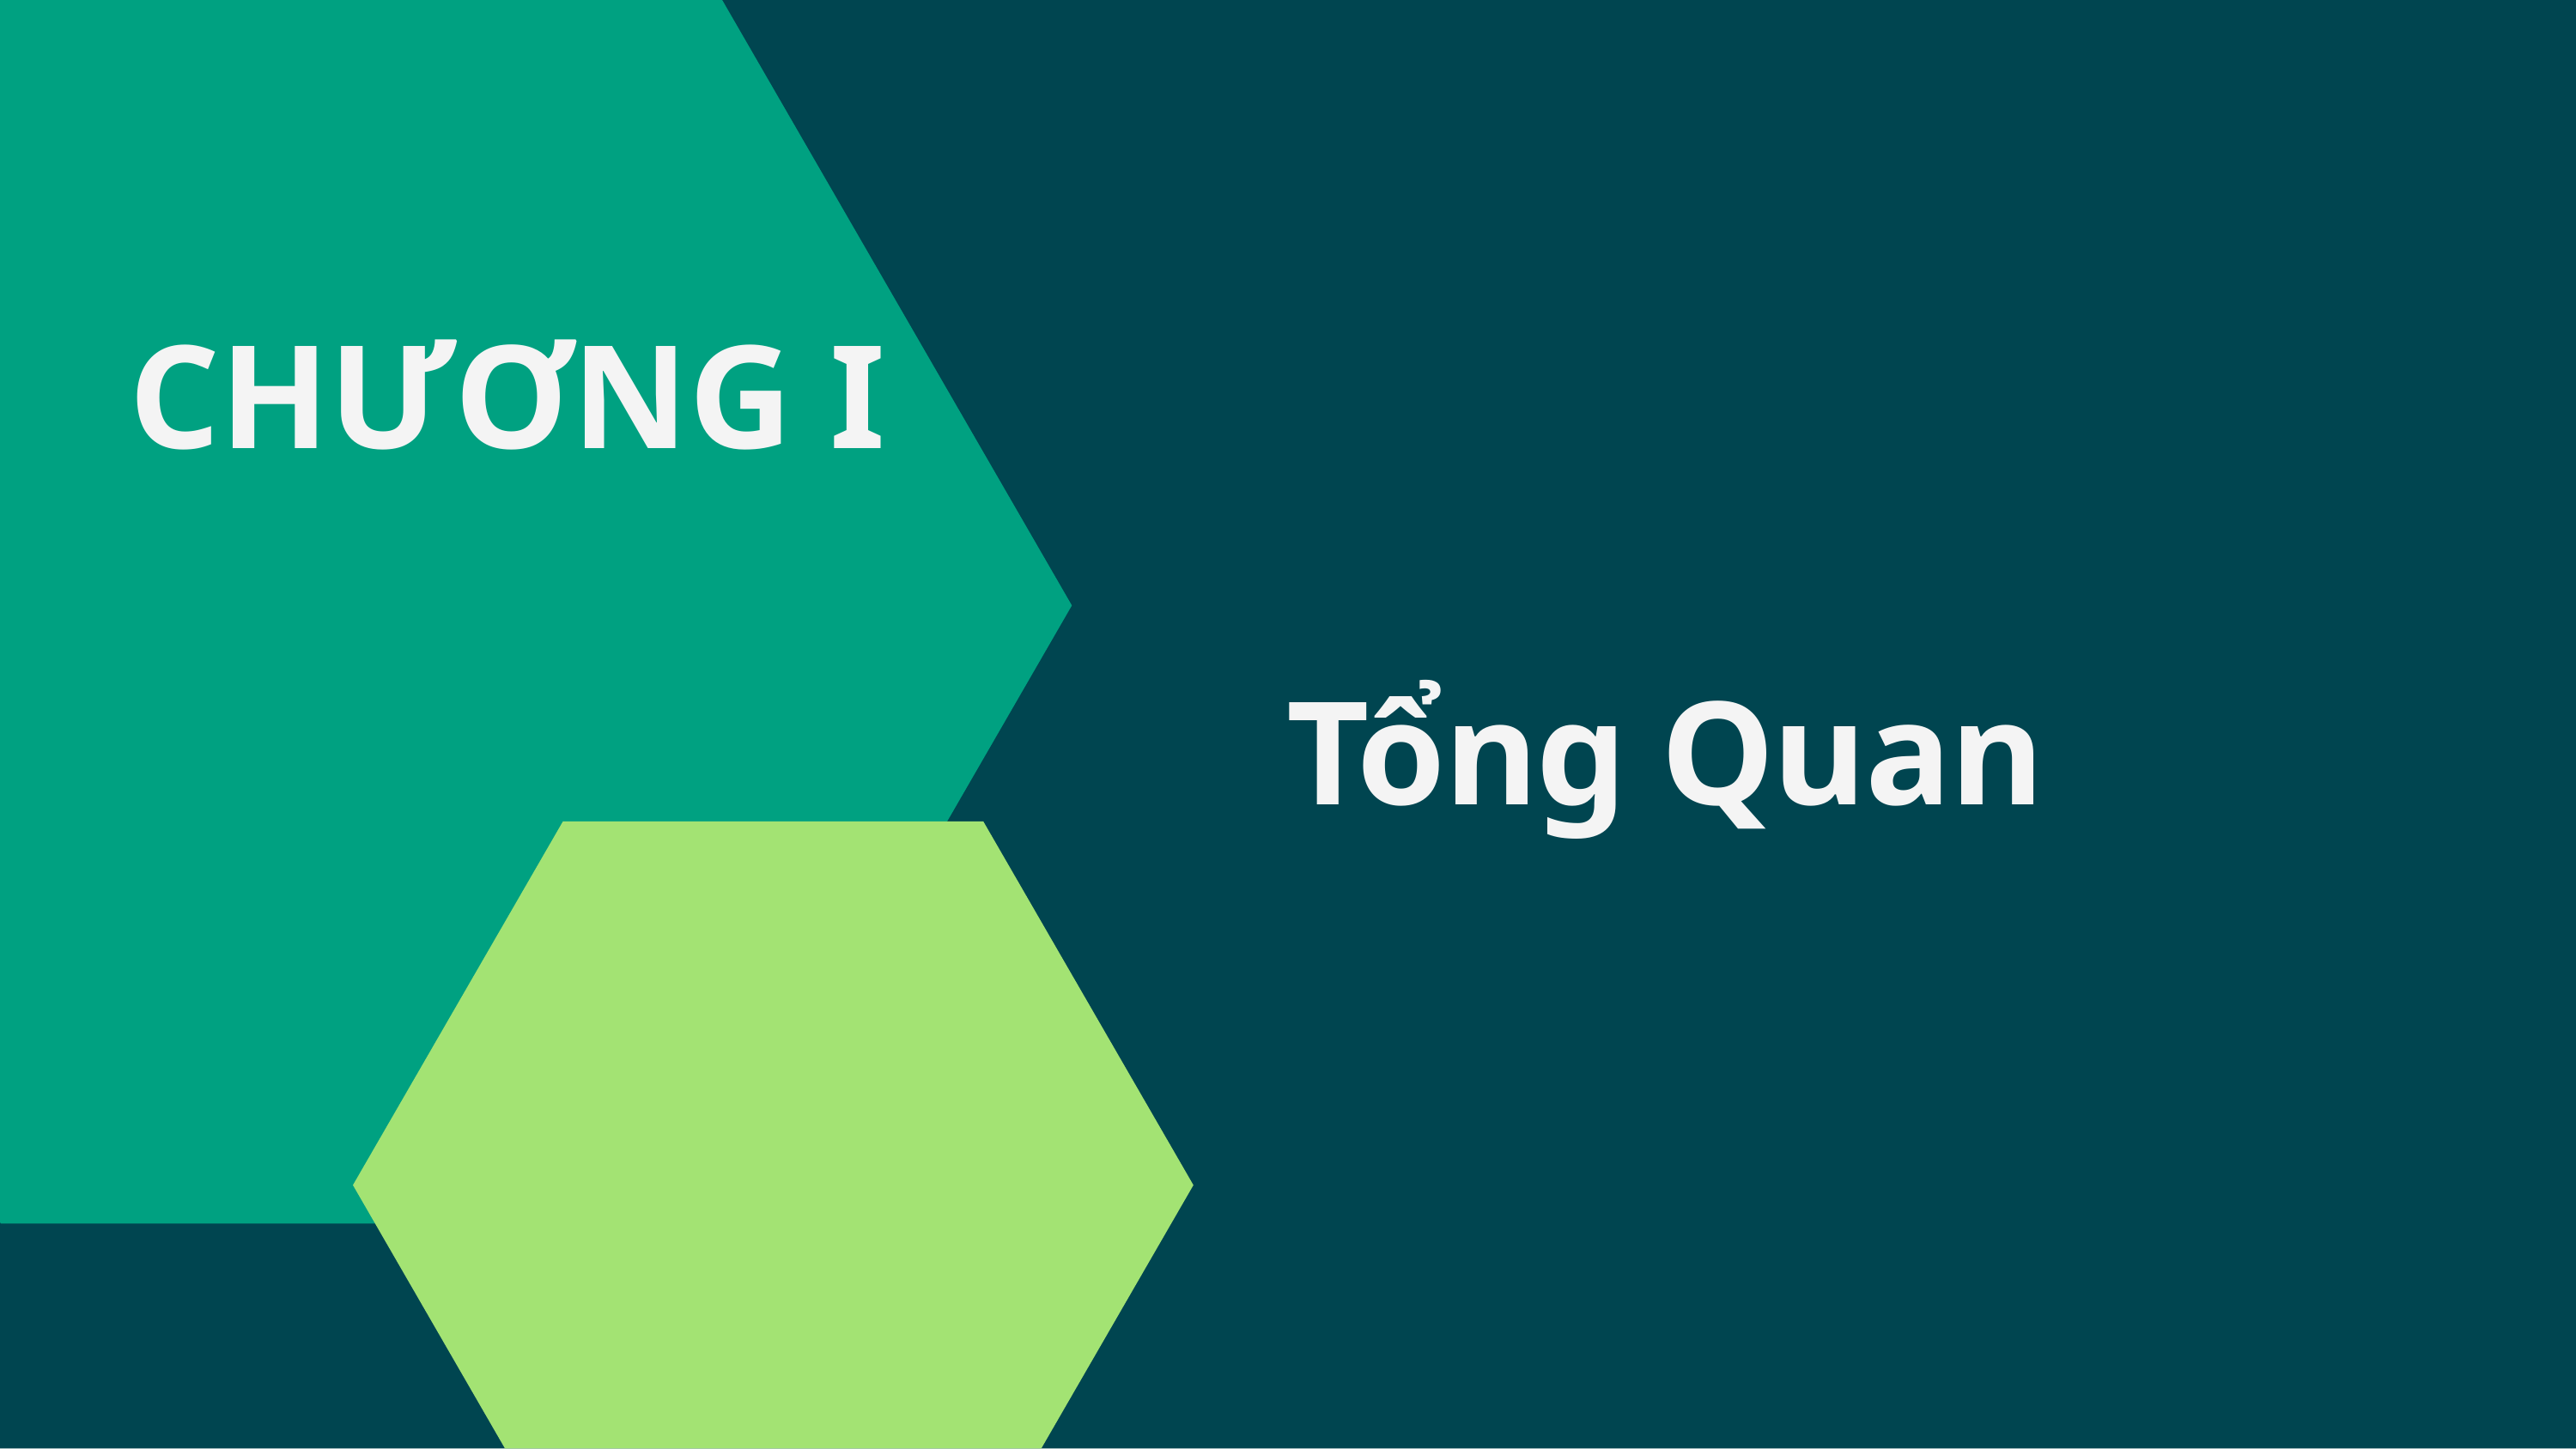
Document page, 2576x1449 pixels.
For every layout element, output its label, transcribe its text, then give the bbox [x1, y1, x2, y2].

title CHƯƠNG I [129, 306, 1570, 480]
text_box Tổng Quan [1285, 659, 2369, 834]
